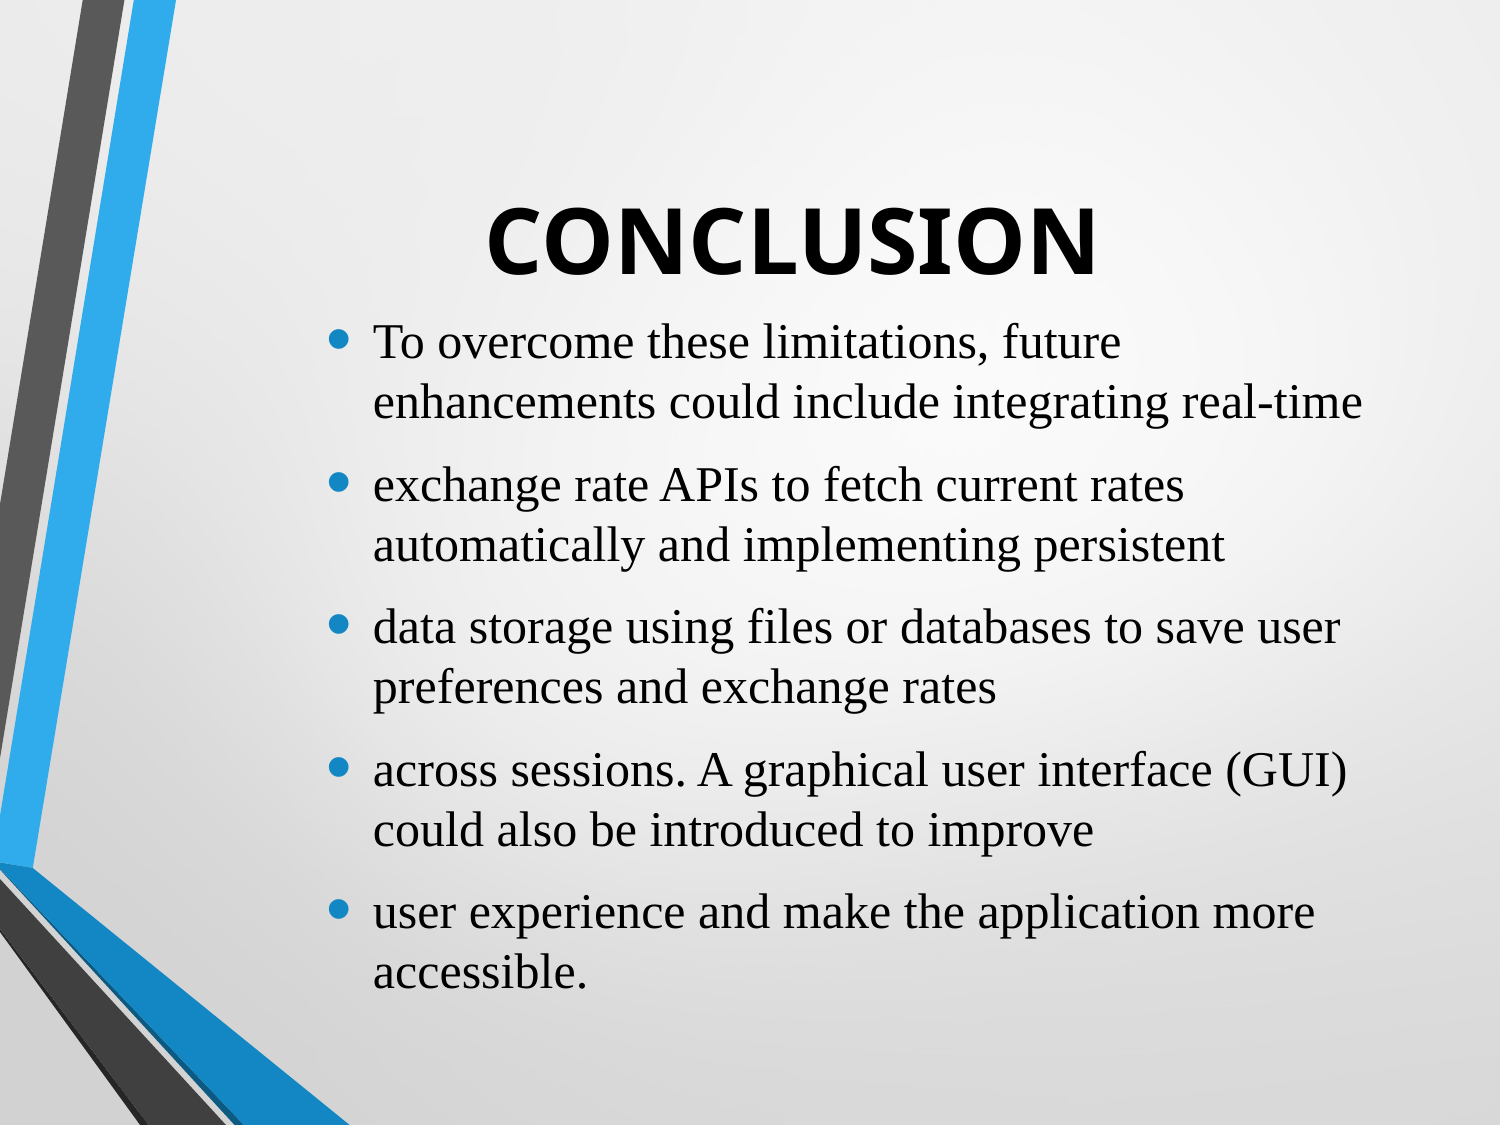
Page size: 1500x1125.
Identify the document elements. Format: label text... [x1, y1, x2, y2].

list To overcome these limitations, future enhancements could include integrating real-time exchange rate APIs to fetch current rates automatically and implementing persistent data storage using files or databases to save user preferences and exchange rates across sessions. A graphical user interface (GUI) could also be introduced to improve user experience and make the application more accessible. [161, 318, 1425, 990]
title CONCLUSION [161, 75, 1425, 318]
